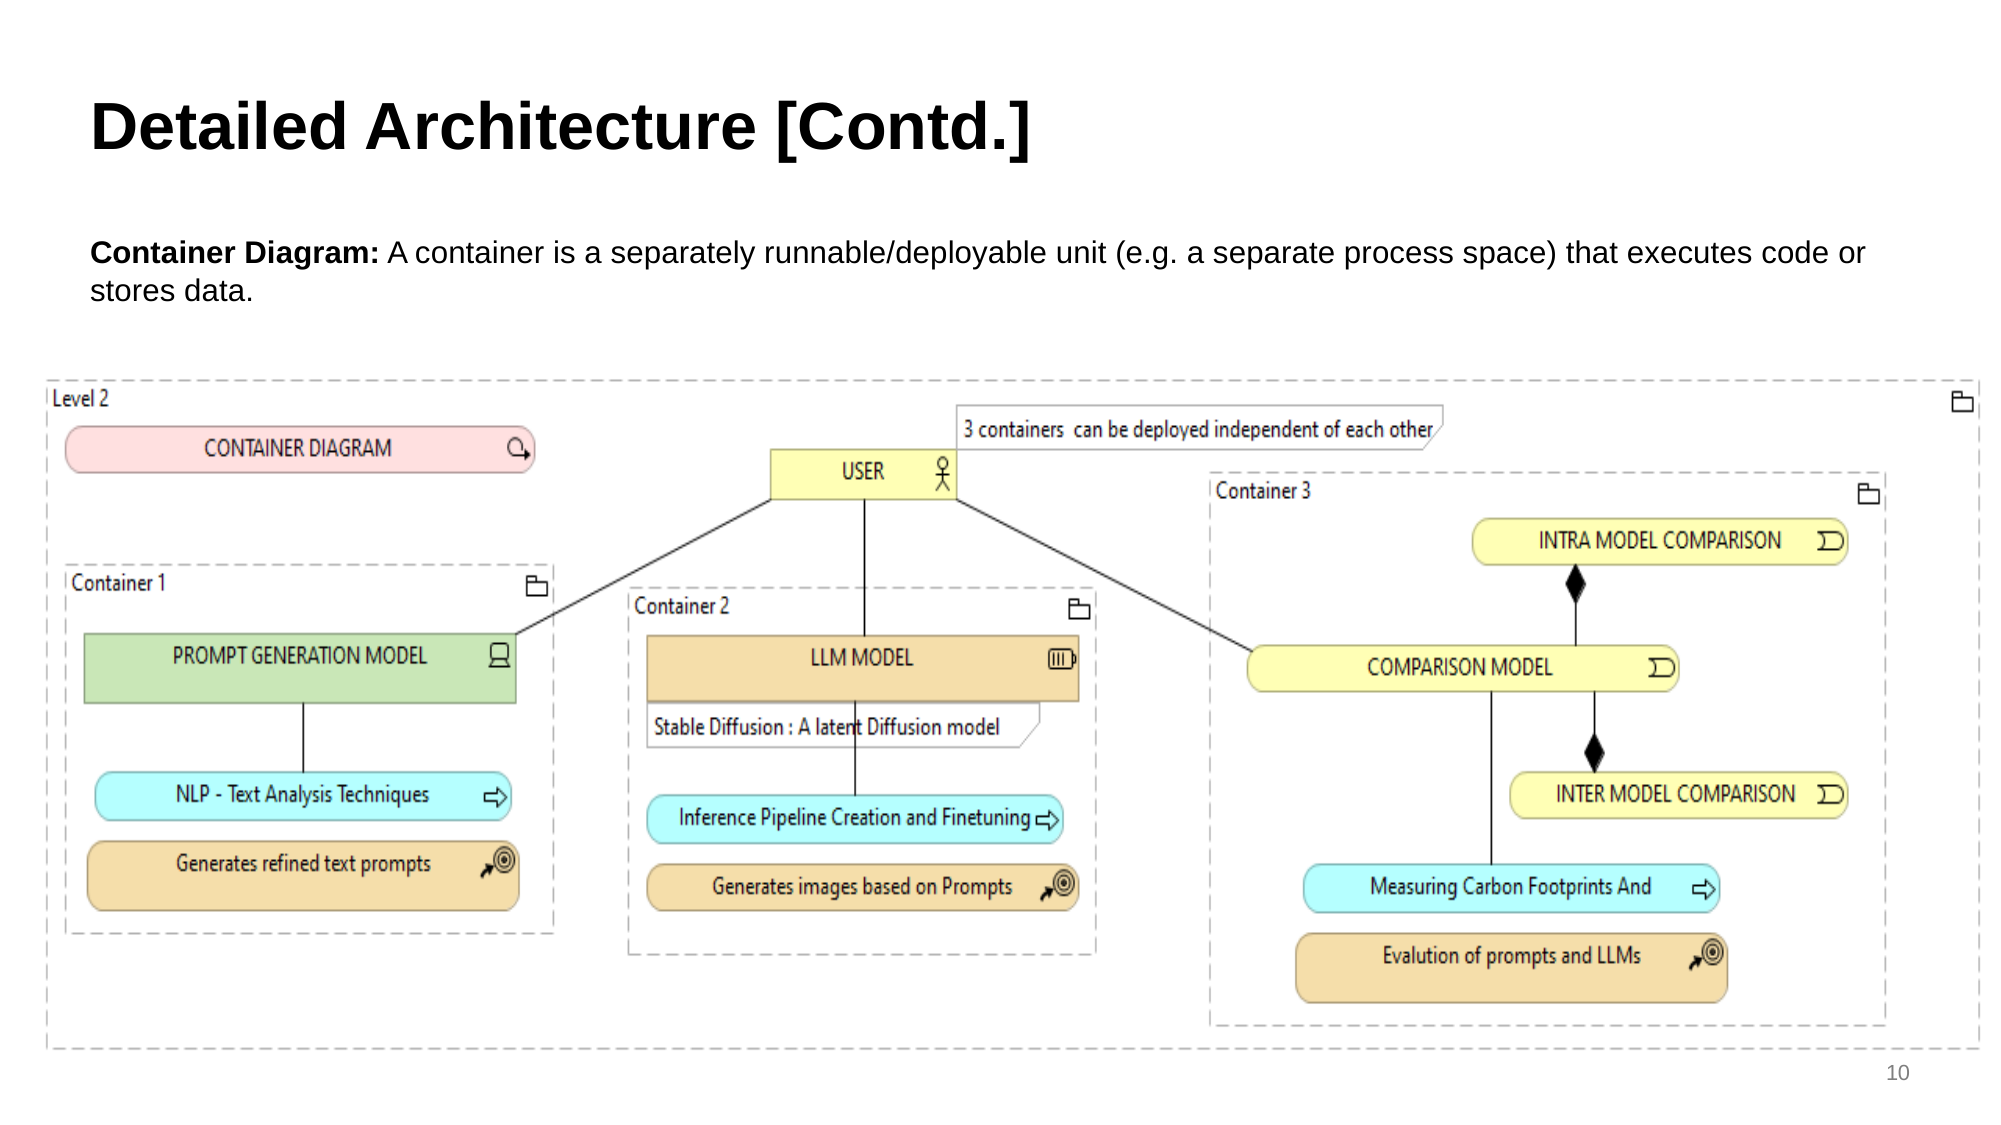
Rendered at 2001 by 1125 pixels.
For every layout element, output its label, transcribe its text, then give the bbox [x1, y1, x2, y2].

list Container Diagram: A container is a separately runnable/deployable unit (e.g. a separate process space) that executes code or stores data. [75, 224, 1925, 253]
picture [12, 256, 1988, 1125]
title Detailed Architecture [Contd.] [75, 75, 1925, 171]
